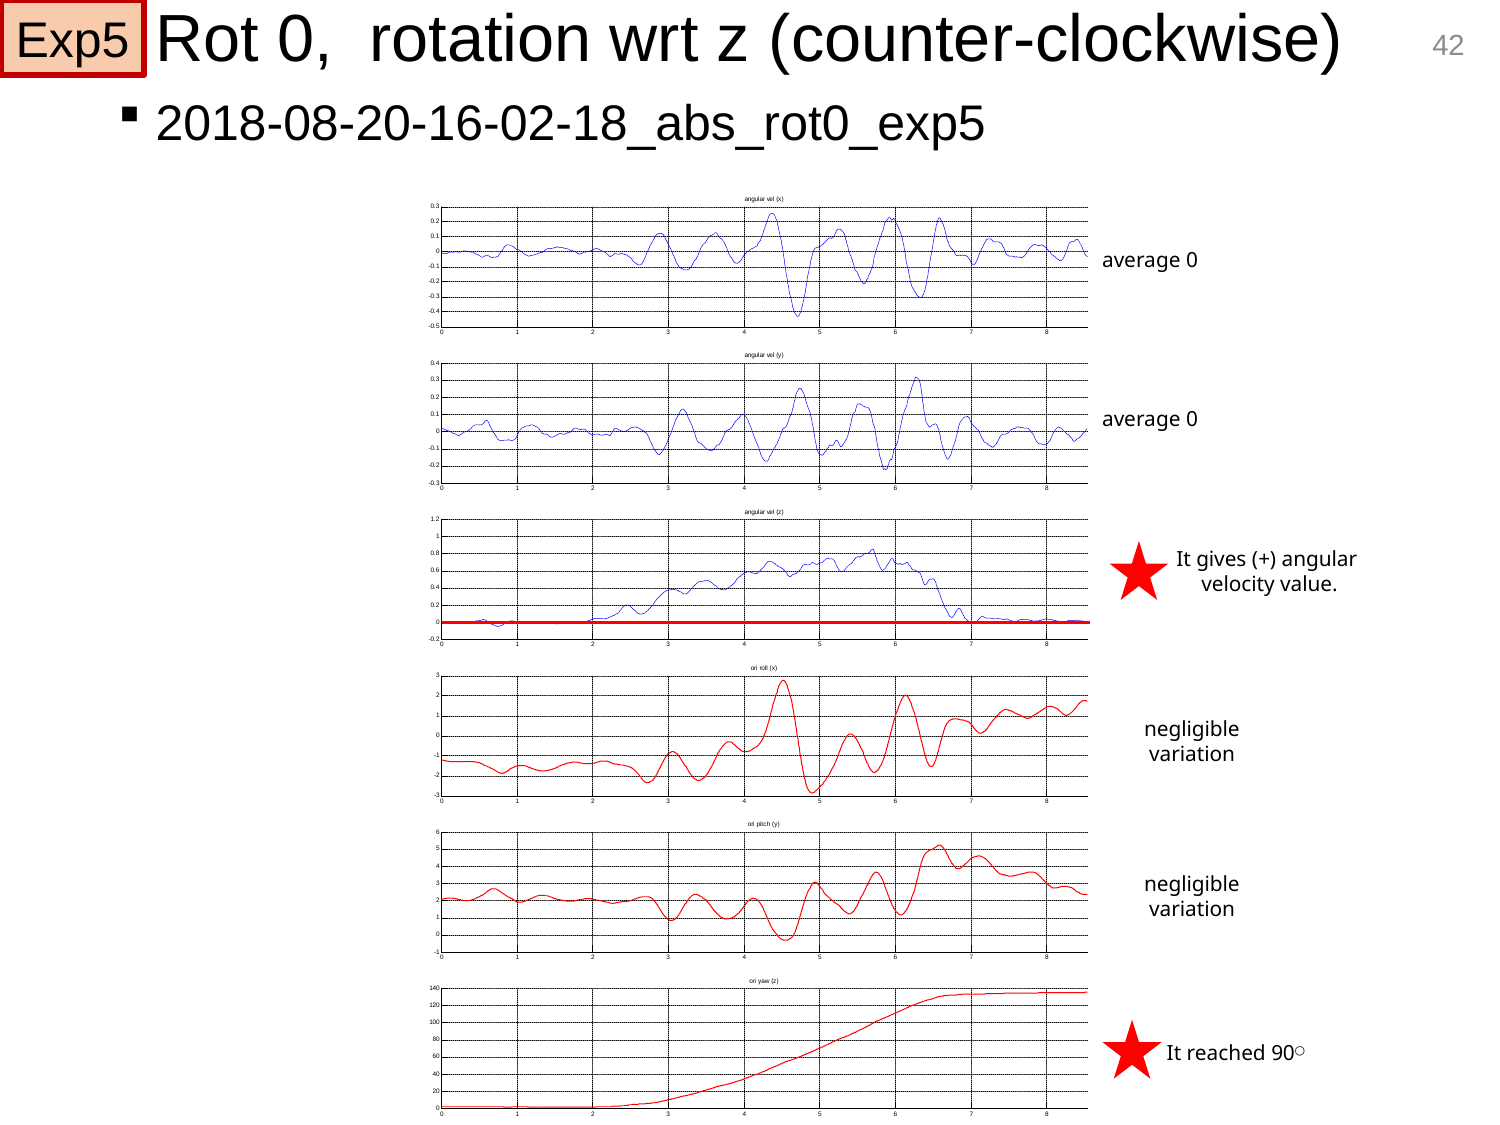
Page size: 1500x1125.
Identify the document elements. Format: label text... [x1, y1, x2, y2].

text_box negligible variation [1167, 715, 1282, 766]
text_box average 0 [1167, 246, 1282, 272]
text_box It reached 90○ [1167, 1039, 1326, 1065]
text_box negligible variation [1167, 870, 1282, 921]
picture [333, 195, 1167, 344]
text_box It gives (+) angular velocity value. [1167, 545, 1397, 596]
picture [333, 977, 1167, 1125]
picture [333, 820, 1167, 969]
slide_number 42 [1142, 14, 1480, 75]
text_box Exp5 [0, 0, 145, 75]
picture [333, 351, 1167, 500]
text_box average 0 [1167, 405, 1282, 431]
picture [333, 508, 1167, 656]
title Rot 0, rotation wrt z (counter-clockwise) [103, 0, 1397, 79]
list 2018-08-20-16-02-18_abs_rot0_exp5 [103, 89, 1397, 197]
picture [333, 664, 1167, 813]
